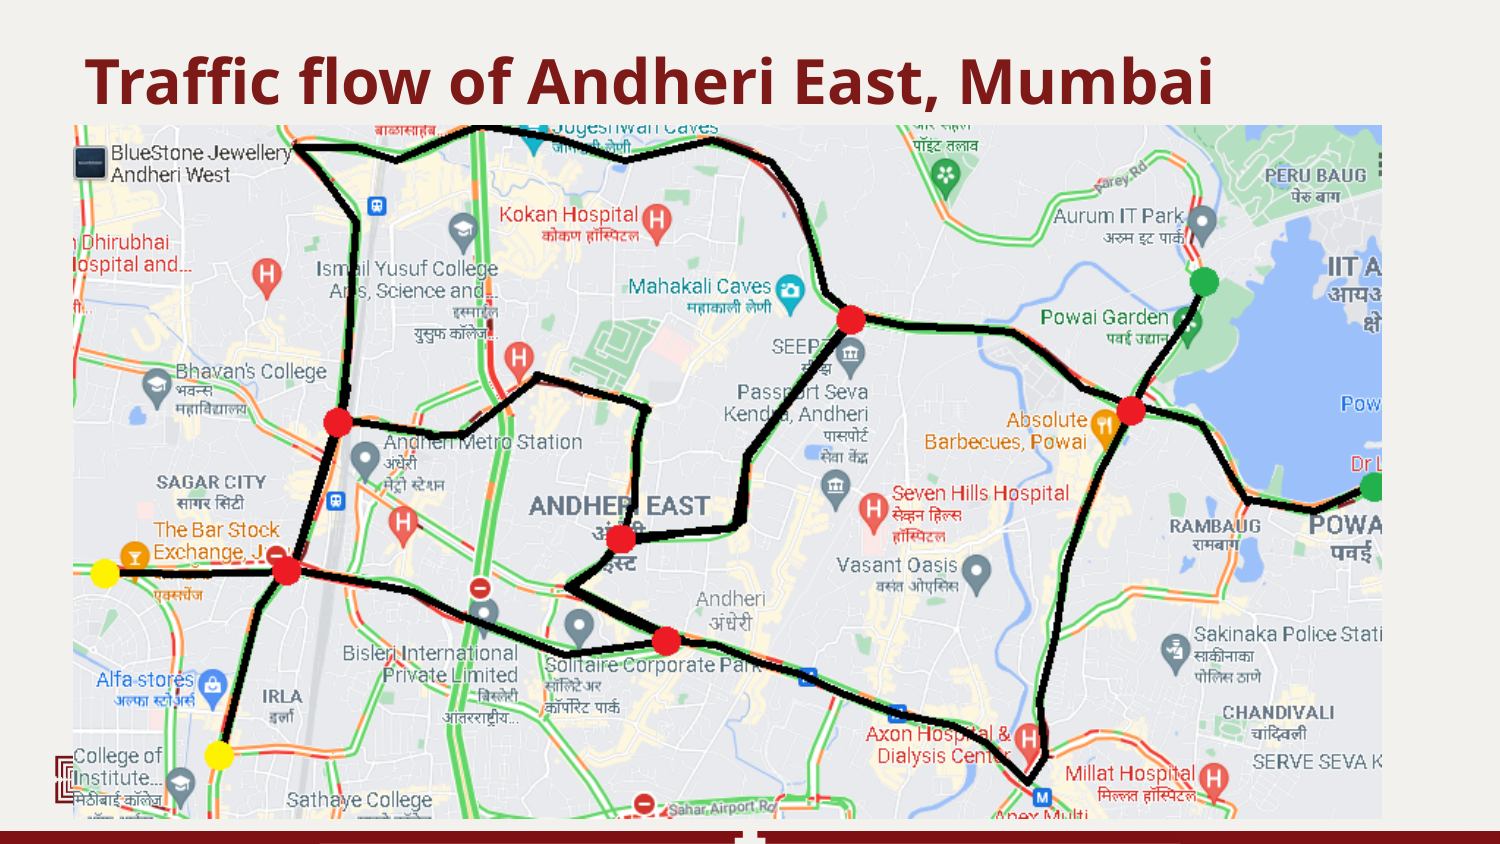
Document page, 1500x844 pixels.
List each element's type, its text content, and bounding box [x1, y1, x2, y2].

picture [0, 831, 1500, 844]
picture [44, 125, 1382, 819]
title Traffic flow of Andheri East, Mumbai [73, 32, 1367, 123]
